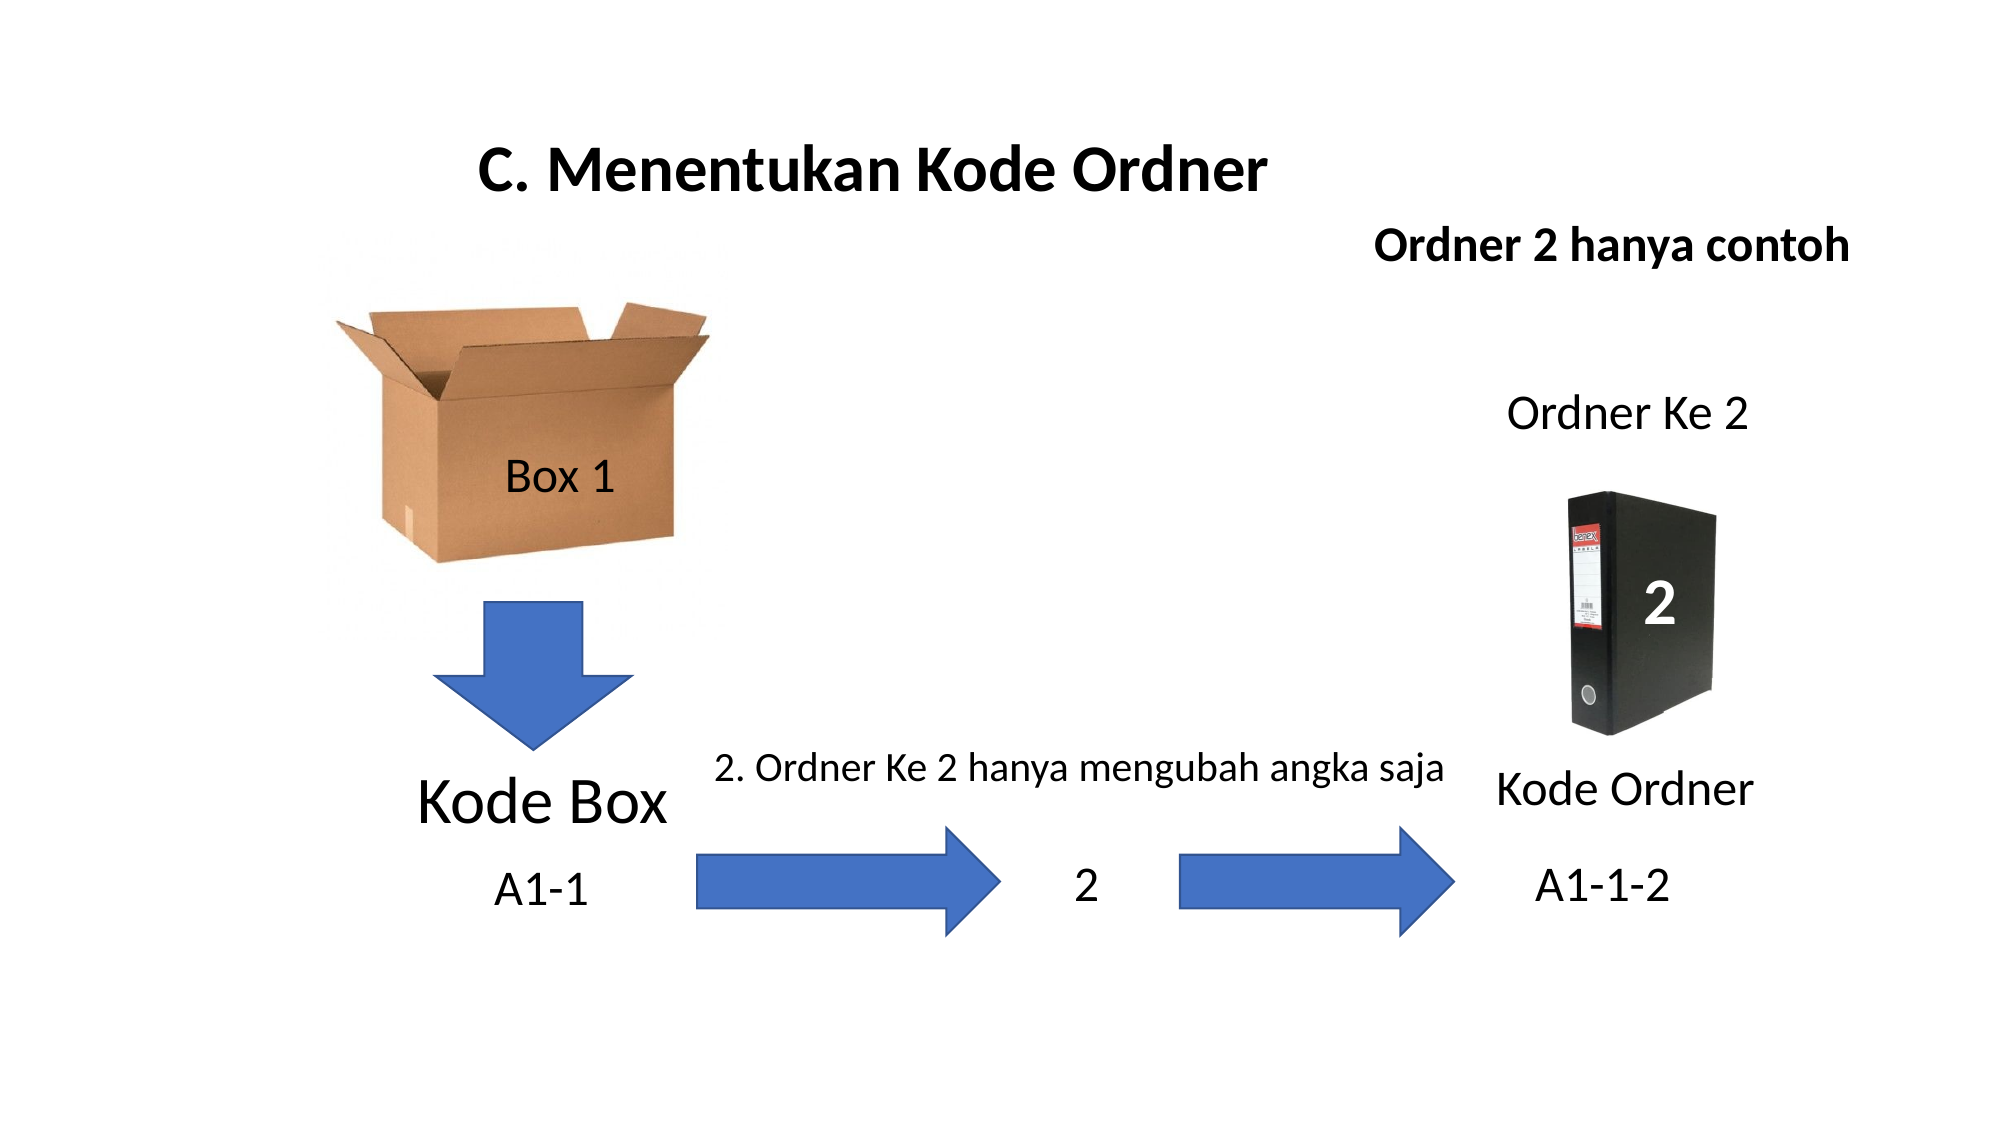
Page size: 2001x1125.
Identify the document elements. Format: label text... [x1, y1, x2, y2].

text_box Kode Box [402, 749, 684, 845]
text_box [696, 825, 1002, 938]
text_box Ordner Ke 2 [1492, 372, 1765, 425]
text_box 2 [1059, 843, 1115, 919]
text_box C. Menentukan Kode Ordner [463, 117, 1360, 212]
text_box A1-1 [479, 848, 604, 923]
text_box 2. Ordner Ke 2 hanya mengubah angka saja [699, 731, 1461, 797]
text_box [1178, 825, 1456, 938]
text_box A1-1-2 [1520, 843, 1686, 919]
picture [318, 231, 728, 640]
text_box [432, 640, 635, 752]
text_box Ordner 2 hanya contoh [1359, 204, 1969, 280]
picture [1450, 425, 1801, 776]
text_box Kode Ordner [1481, 776, 1770, 823]
